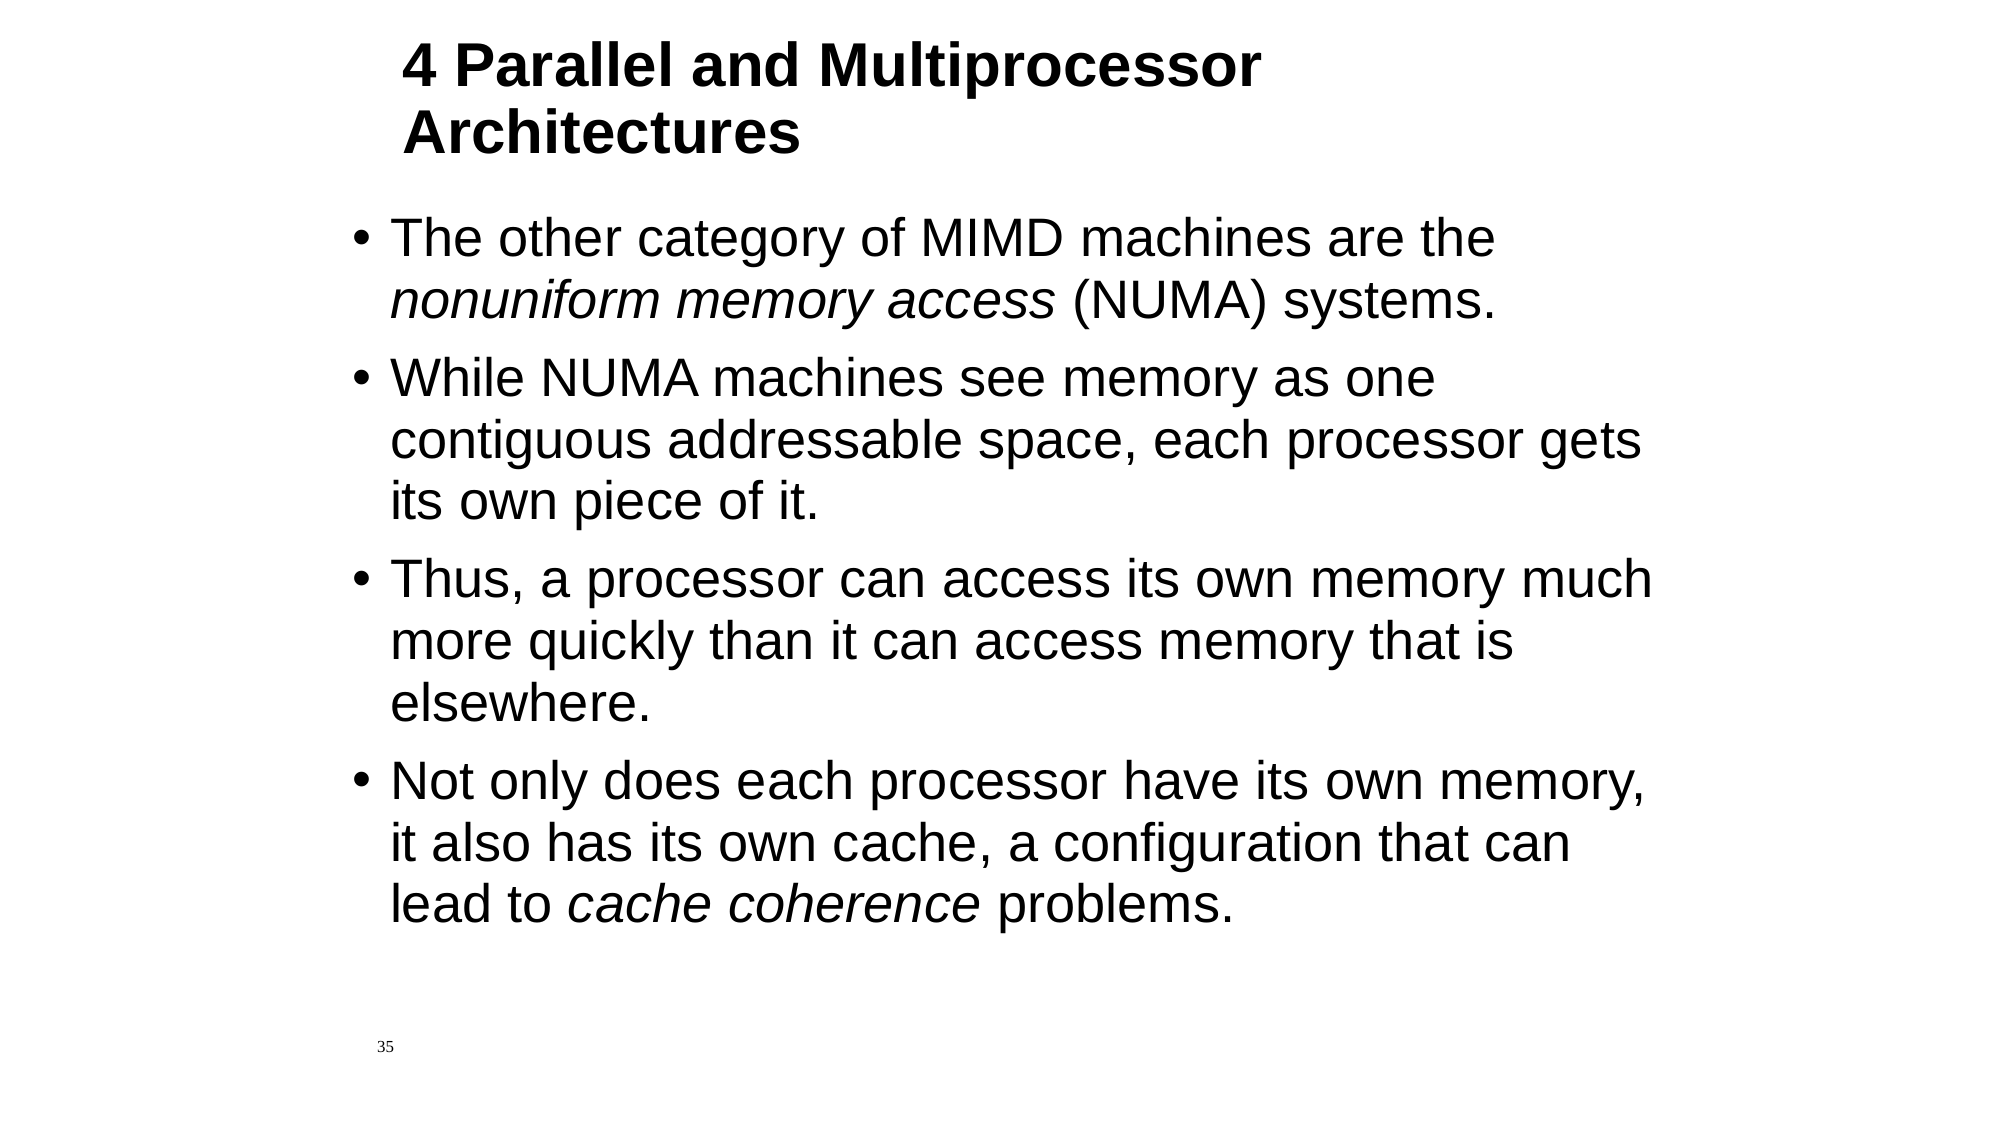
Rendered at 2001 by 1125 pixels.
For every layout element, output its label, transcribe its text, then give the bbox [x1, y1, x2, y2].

list The other category of MIMD machines are the nonuniform memory access (NUMA) systems. While NUMA machines see memory as one contiguous addressable space, each processor gets its own piece of it. Thus, a processor can access its own memory much more quickly than it can access memory that is elsewhere. Not only does each processor have its own memory, it also has its own cache, a configuration that can lead to cache coherence problems. [337, 200, 1675, 975]
text_box 35 [362, 1024, 675, 1100]
title 4 Parallel and Multiprocessor Architectures [387, 24, 1613, 175]
